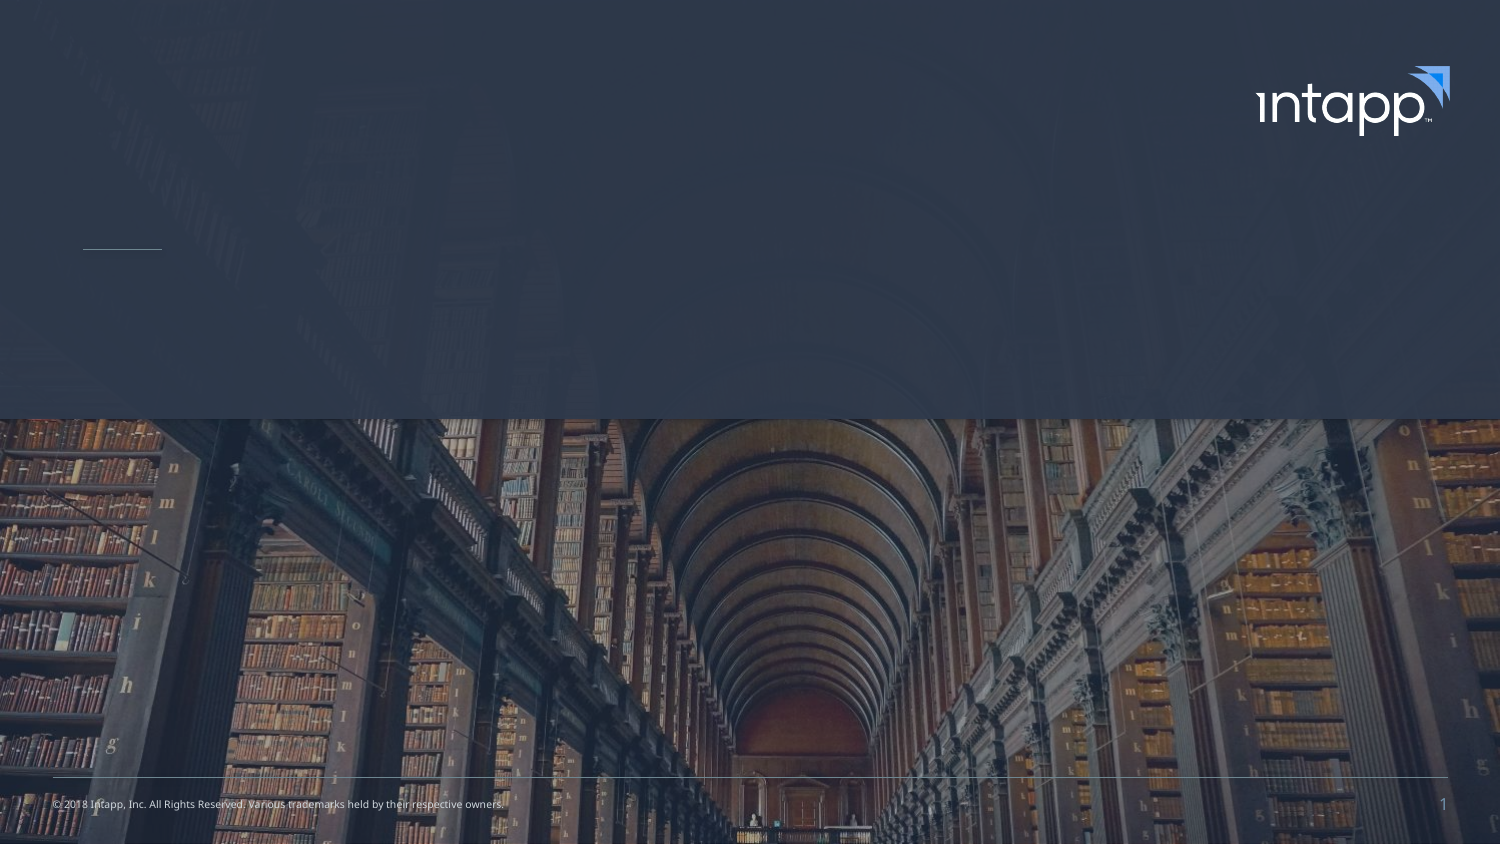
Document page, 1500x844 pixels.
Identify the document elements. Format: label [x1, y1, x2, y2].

picture [1255, 66, 1450, 136]
